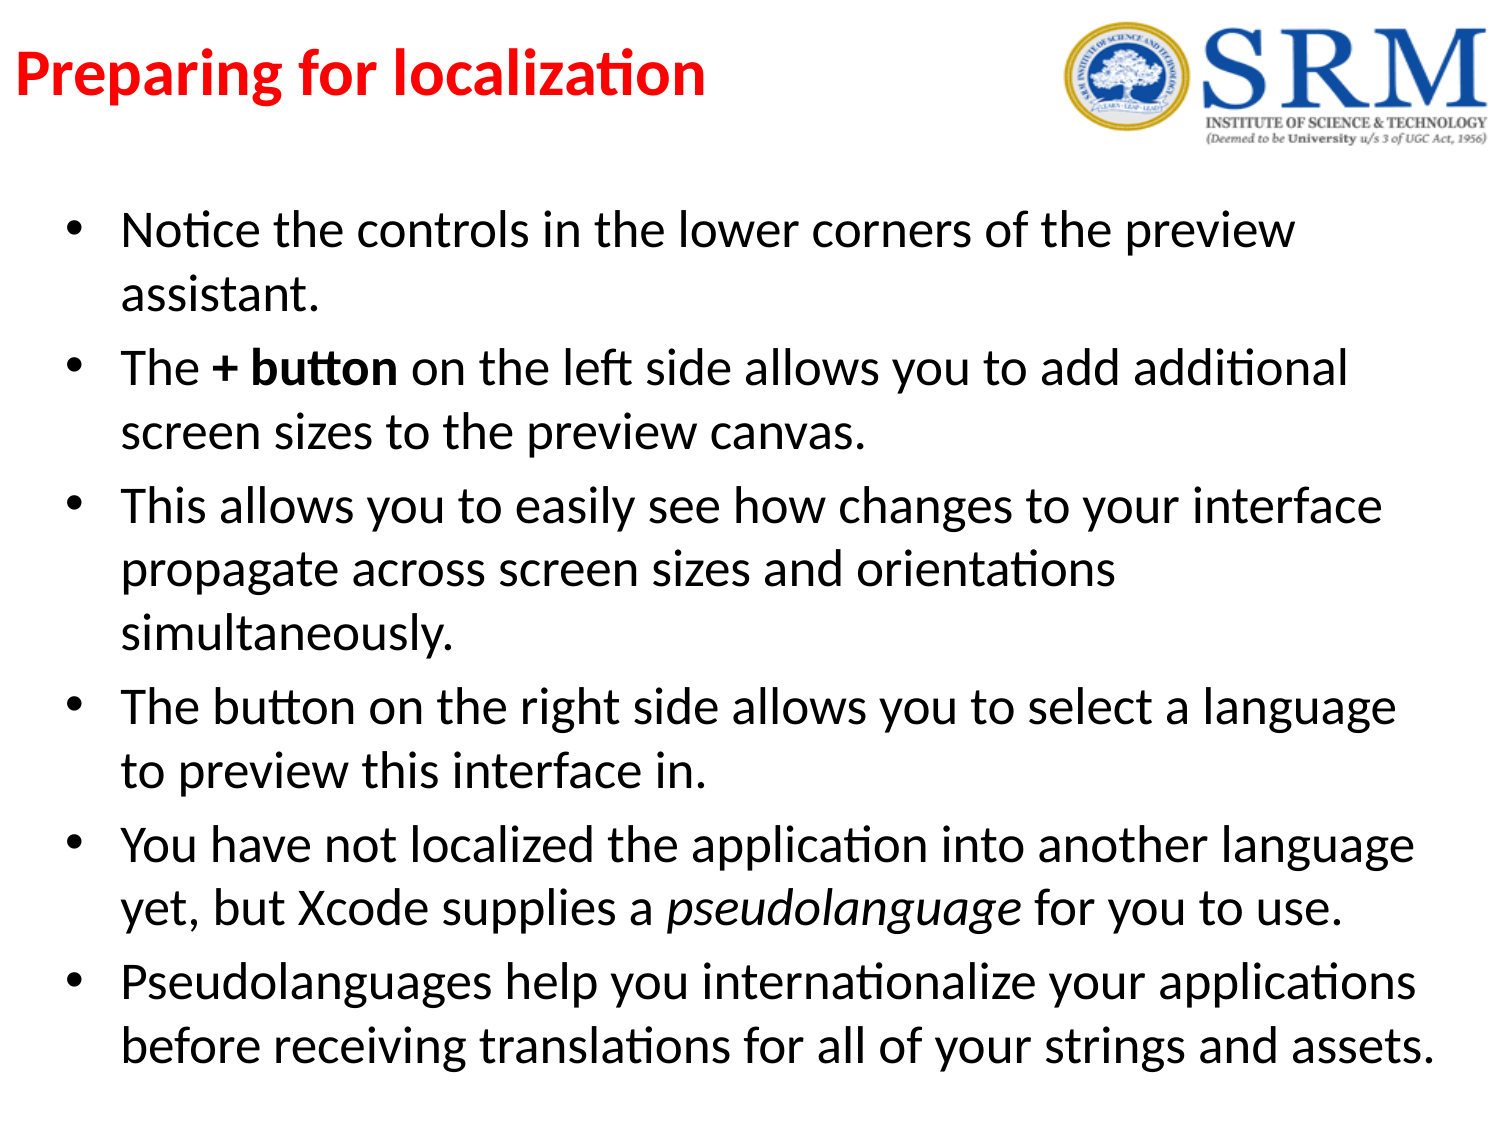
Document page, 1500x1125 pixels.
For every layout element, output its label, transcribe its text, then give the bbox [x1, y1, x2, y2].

title Preparing for localization [0, 0, 1057, 138]
picture [1059, 0, 1500, 162]
list Notice the controls in the lower corners of the preview assistant. The + button on the left side allows you to add additional screen sizes to the preview canvas. This allows you to easily see how changes to your interface propagate across screen sizes and orientations simultaneously. The button on the right side allows you to select a language to preview this interface in. You have not localized the application into another language yet, but Xcode supplies a pseudolanguage for you to use. Pseudolanguages help you internationalize your applications before receiving translations for all of your strings and assets. [50, 187, 1463, 1100]
